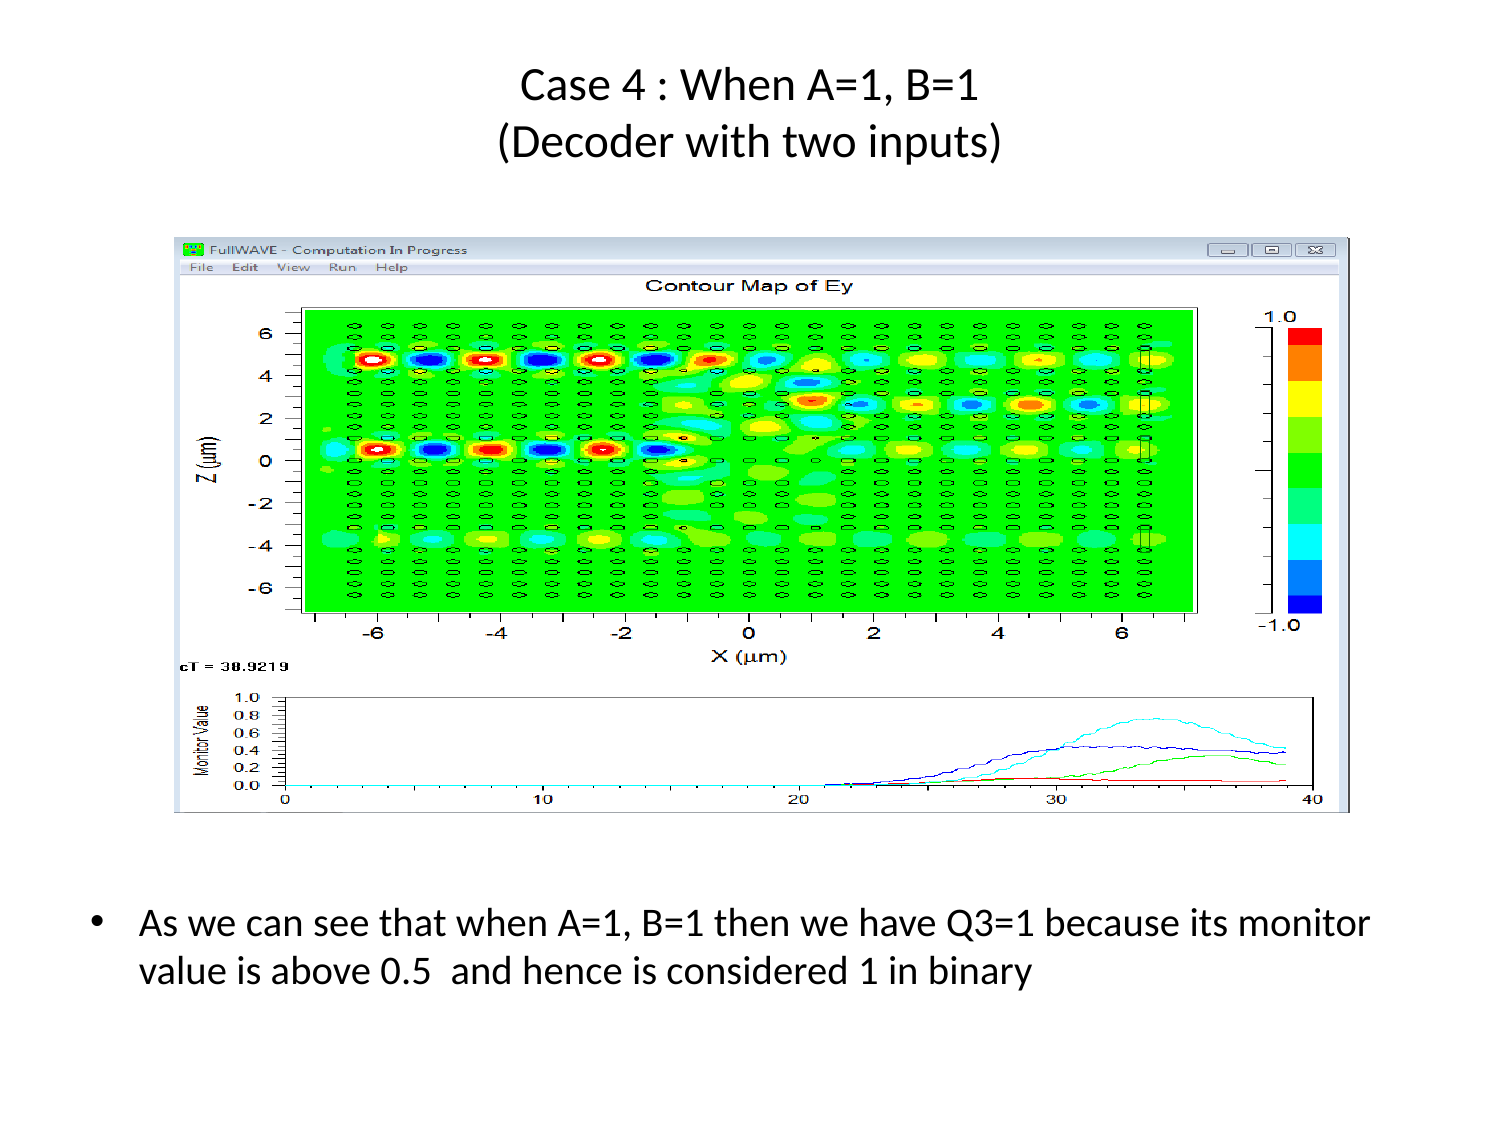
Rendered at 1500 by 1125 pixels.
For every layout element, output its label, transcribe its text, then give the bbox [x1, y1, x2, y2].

list As we can see that when A=1, B=1 then we have Q3=1 because its monitor value is above 0.5 and hence is considered 1 in binary [75, 262, 1425, 1005]
title Case 4 : When A=1, B=1 (Decoder with two inputs) [75, 45, 1425, 175]
picture [174, 237, 1351, 813]
